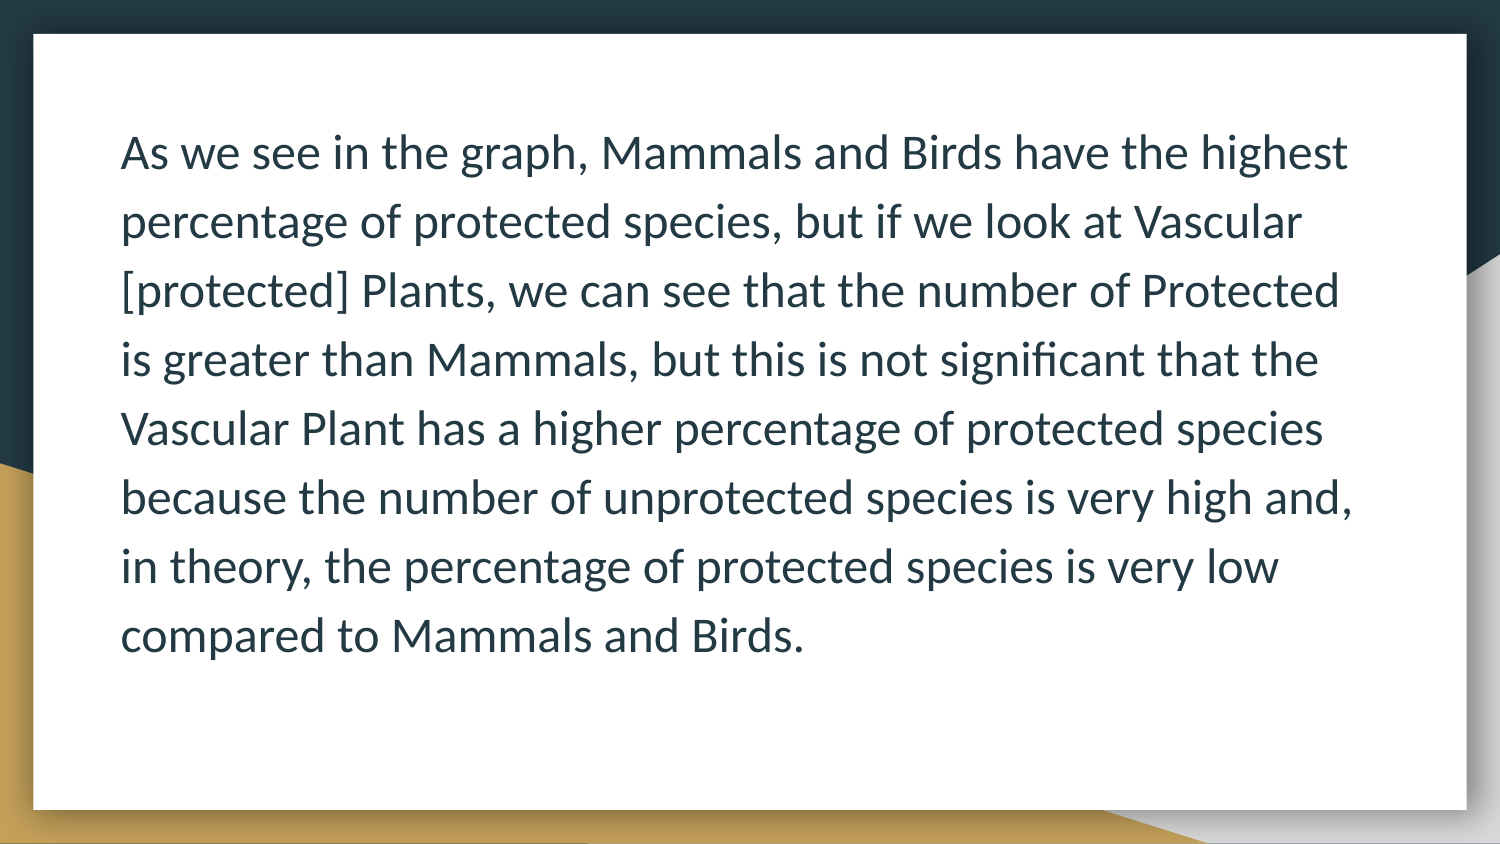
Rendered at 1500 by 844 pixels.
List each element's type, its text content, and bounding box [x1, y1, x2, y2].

list As we see in the graph, Mammals and Birds have the highest percentage of protected species, but if we look at Vascular [protected] Plants, we can see that the number of Protected is greater than Mammals, but this is not significant that the Vascular Plant has a higher percentage of protected species because the number of unprotected species is very high and, in theory, the percentage of protected species is very low compared to Mammals and Birds. [105, 95, 1395, 749]
